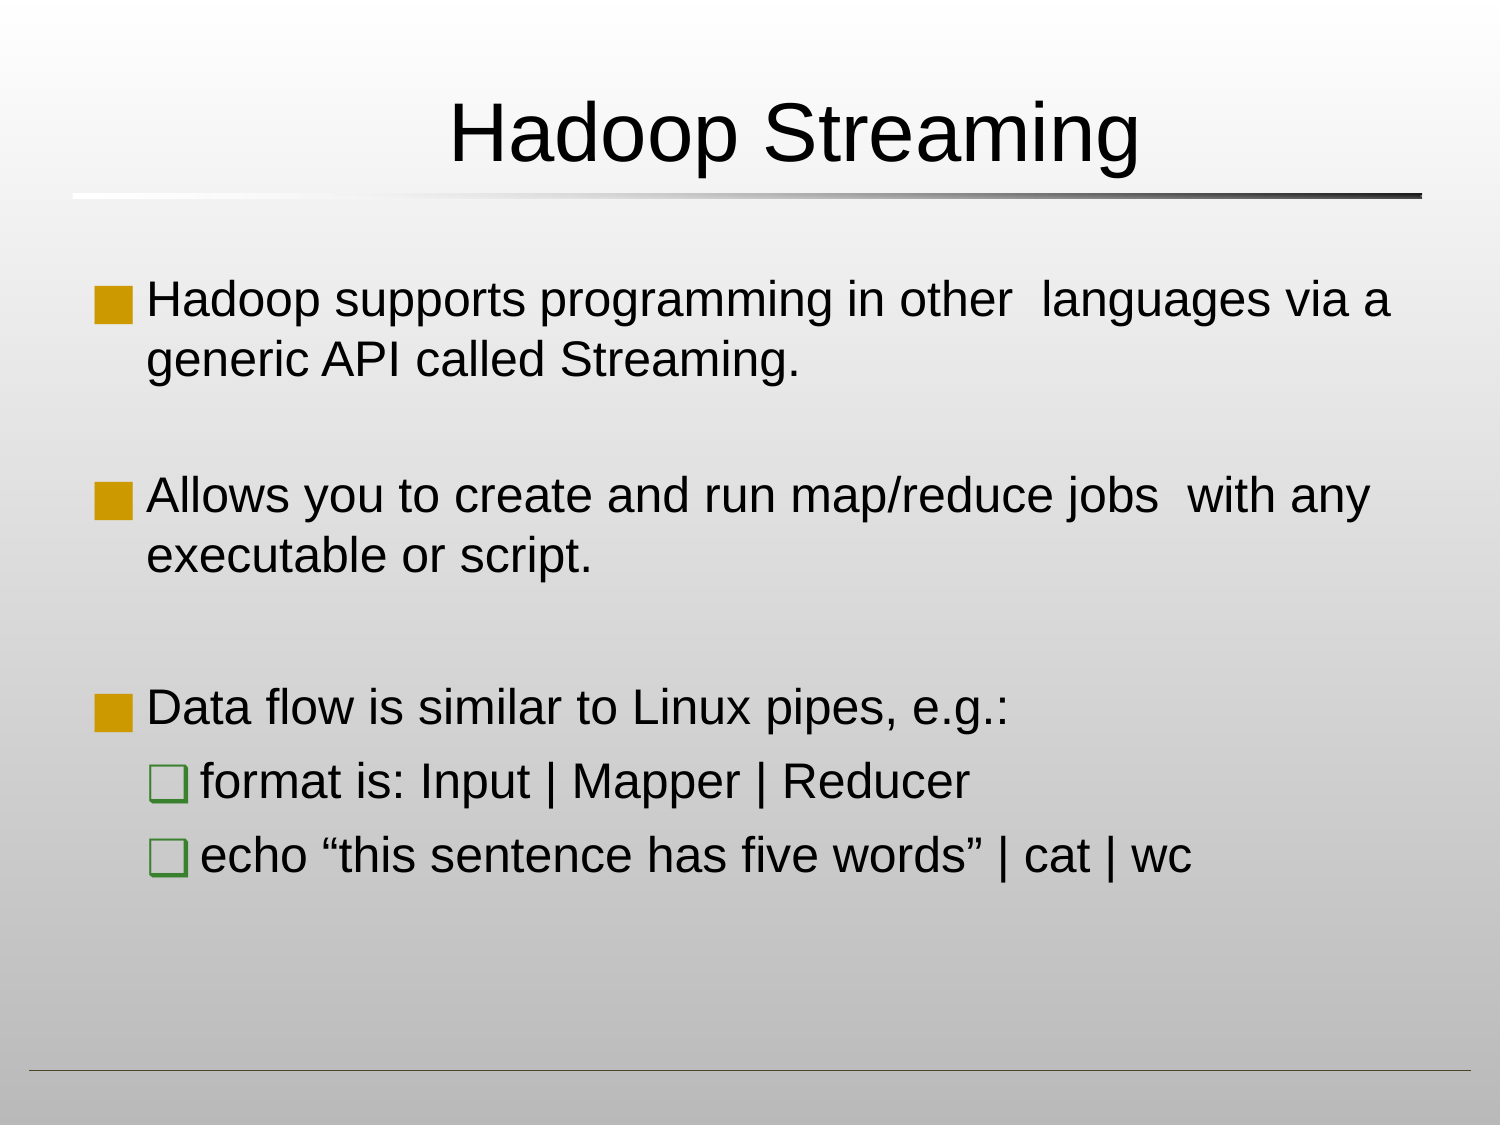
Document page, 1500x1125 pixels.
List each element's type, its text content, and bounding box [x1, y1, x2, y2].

text_box Hadoop supports programming in other languages via a generic API called Streaming. Allows you to create and run map/reduce jobs with any executable or script. Data flow is similar to Linux pipes, e.g.: format is: Input | Mapper | Reducer echo “this sentence has five words” | cat | wc [87, 263, 1413, 987]
title Hadoop Streaming [70, 76, 1425, 191]
text_box [72, 193, 1423, 199]
